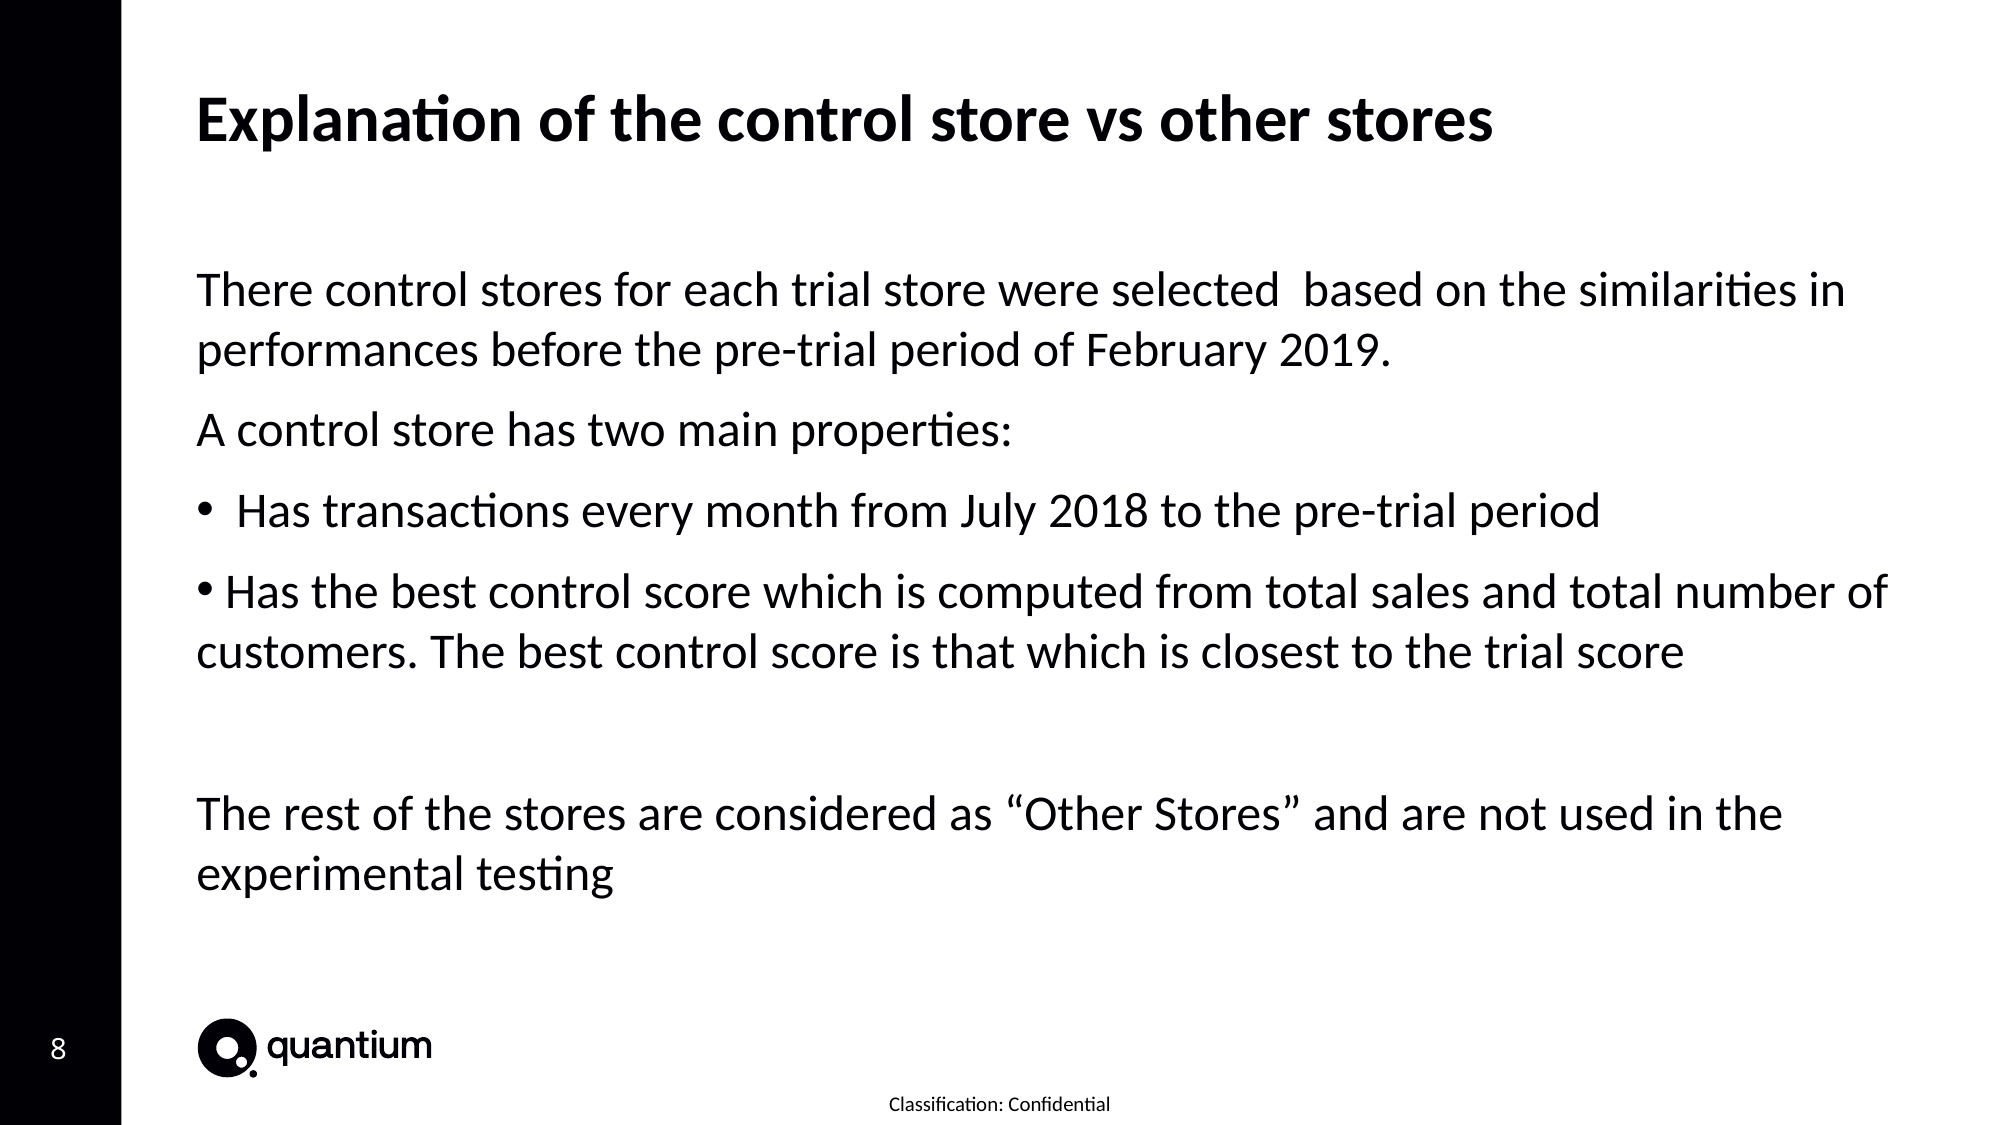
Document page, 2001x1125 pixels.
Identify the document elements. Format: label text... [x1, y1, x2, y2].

list Explanation of the control store vs other stores There control stores for each trial store were selected based on the similarities in performances before the pre-trial period of February 2019. A control store has two main properties: Has transactions every month from July 2018 to the pre-trial period Has the best control score which is computed from total sales and total number of customers. The best control score is that which is closest to the trial score The rest of the stores are considered as “Other Stores” and are not used in the experimental testing [196, 74, 1916, 1004]
